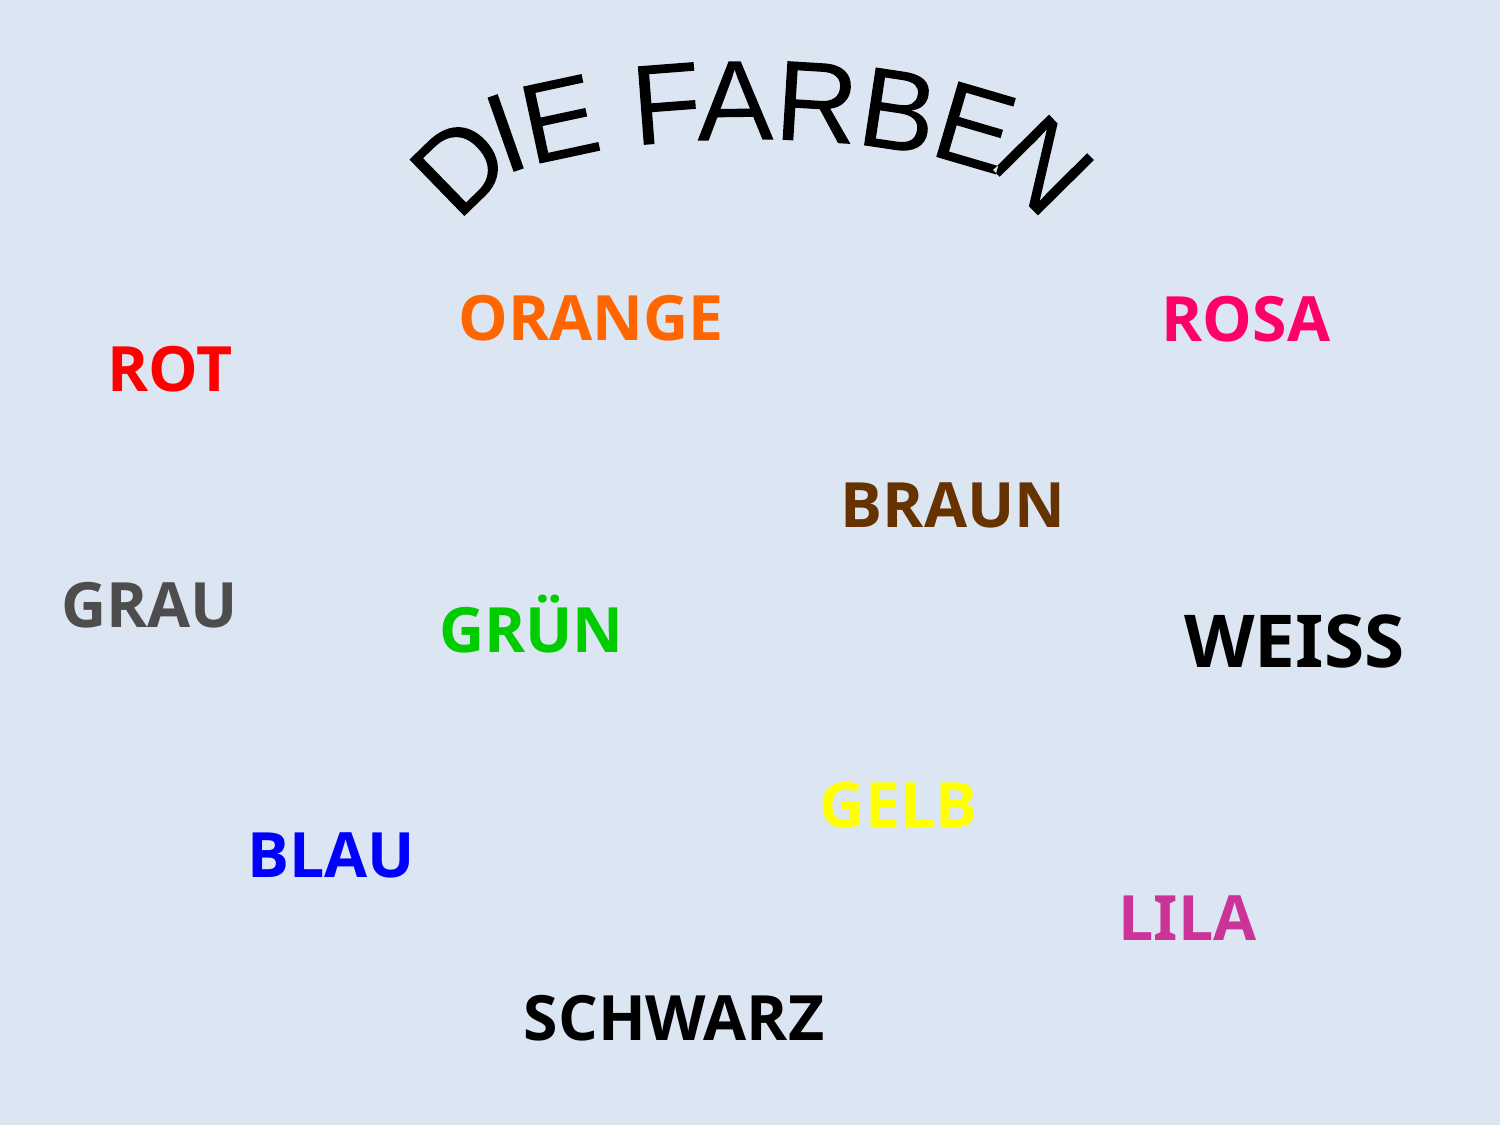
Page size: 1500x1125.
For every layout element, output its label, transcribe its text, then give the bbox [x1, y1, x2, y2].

text_box BLAU [232, 808, 430, 898]
text_box ORANGE [443, 270, 739, 361]
text_box GRÜN [424, 583, 639, 673]
text_box GRAU [46, 558, 253, 648]
text_box SCHWARZ [509, 970, 840, 1061]
text_box WEISS [1169, 587, 1420, 690]
text_box BRAUN [826, 458, 1081, 548]
text_box LILA [1103, 870, 1272, 961]
text_box GELB [805, 758, 993, 848]
text_box ROT [92, 321, 248, 411]
text_box ROSA [1146, 271, 1346, 361]
